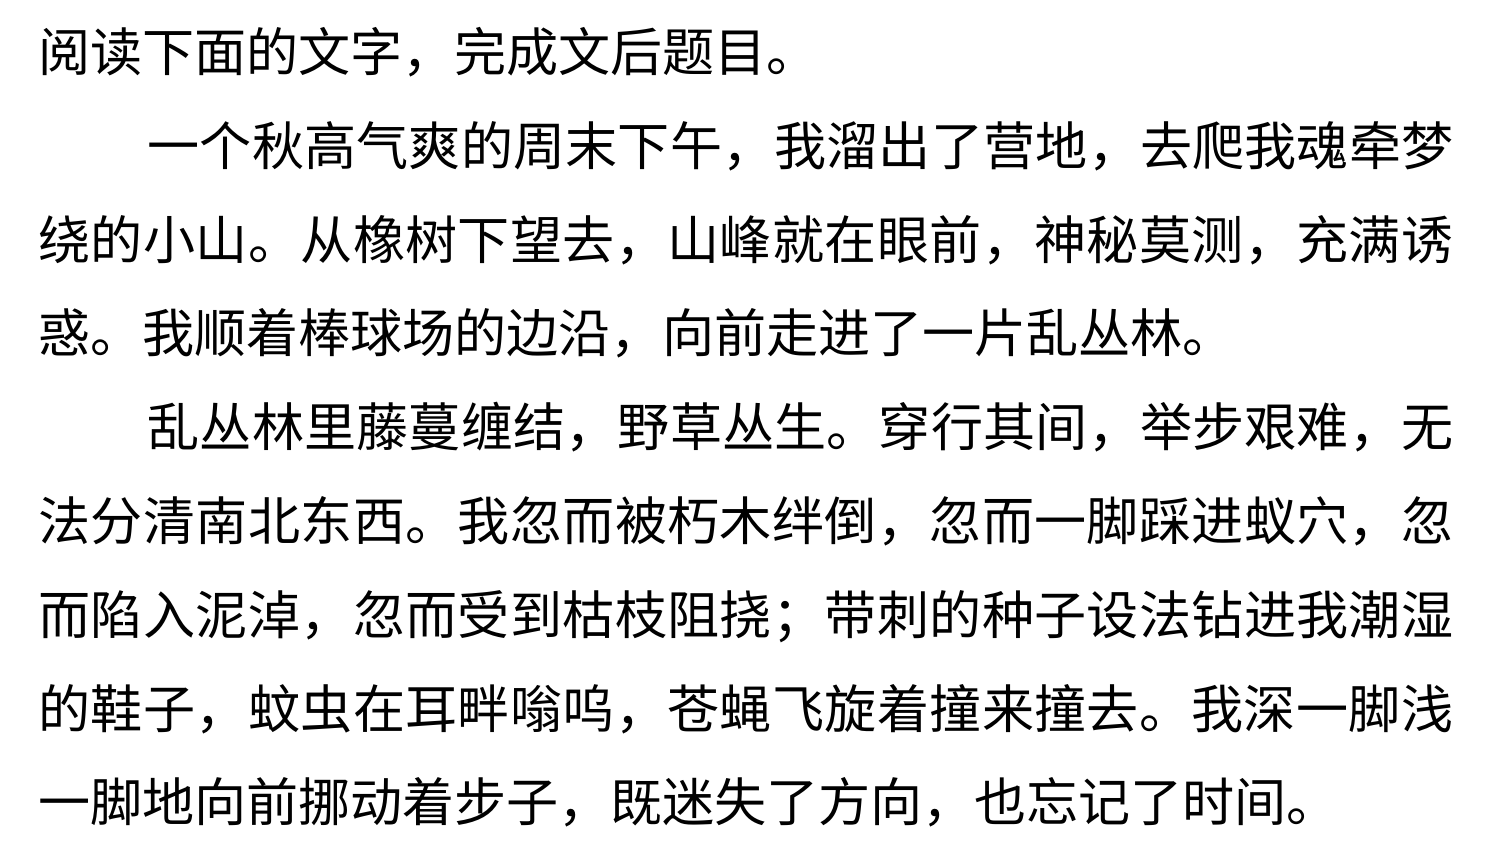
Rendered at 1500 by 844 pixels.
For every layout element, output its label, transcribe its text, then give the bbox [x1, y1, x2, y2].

text_box 阅读下面的文字，完成文后题目。 一个秋高气爽的周末下午，我溜出了营地，去爬我魂牵梦绕的小山。从橡树下望去，山峰就在眼前，神秘莫测，充满诱惑。我顺着棒球场的边沿，向前走进了一片乱丛林。 乱丛林里藤蔓缠结，野草丛生。穿行其间，举步艰难，无法分清南北东西。我忽而被朽木绊倒，忽而一脚踩进蚁穴，忽而陷入泥淖，忽而受到枯枝阻挠；带刺的种子设法钻进我潮湿的鞋子，蚊虫在耳畔嗡呜，苍蝇飞旋着撞来撞去。我深一脚浅一脚地向前挪动着步子，既迷失了方向，也忘记了时间。 [23, 0, 1469, 840]
